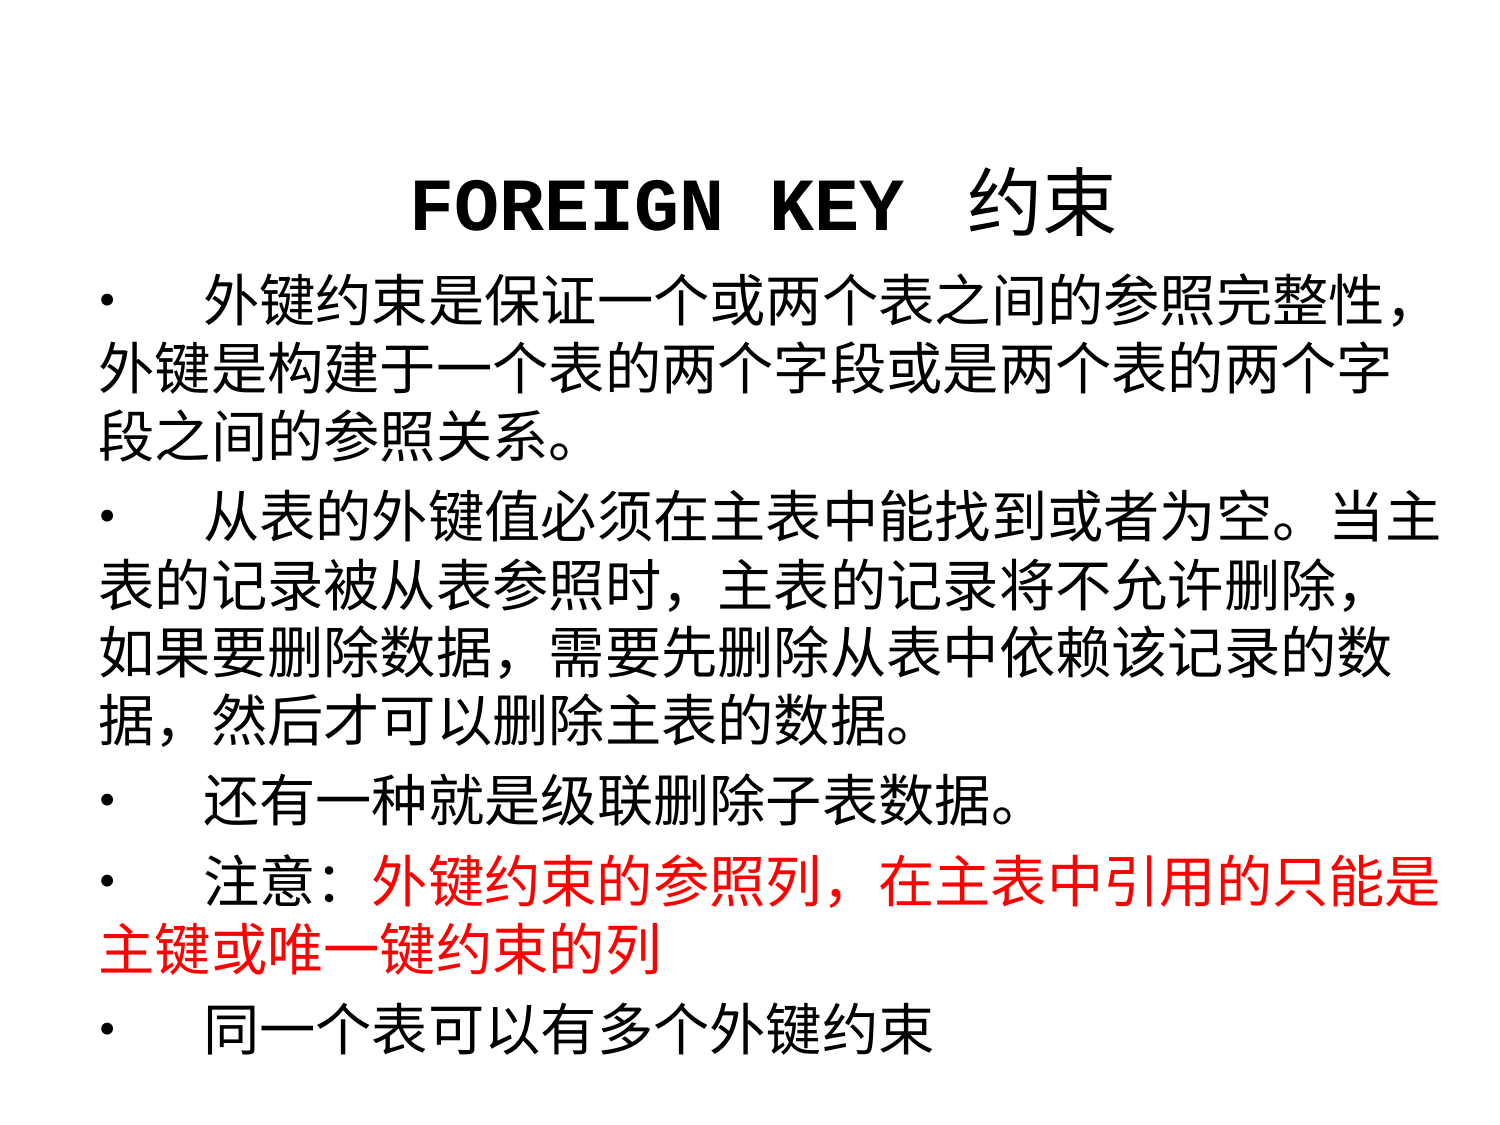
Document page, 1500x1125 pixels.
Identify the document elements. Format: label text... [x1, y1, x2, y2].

text_box • 还有一种就是级联删除子表数据。 [79, 769, 1137, 833]
text_box • 从表的外键值必须在主表中能找到或者为空。当主 表的记录被从表参照时，主表的记录将不允许删除， 如果要删除数据，需要先删除从表中依赖该记录的数 据，然后才可以删除主表的数据。 [79, 485, 1500, 753]
text_box • 外键约束是保证一个或两个表之间的参照完整性， 外键是构建于一个表的两个字段或是两个表的两个字 段之间的参照关系。 [79, 269, 1500, 469]
text_box FOREIGN KEY 约束 [409, 160, 1213, 246]
text_box • 同一个表可以有多个外键约束 [79, 999, 1007, 1062]
text_box • 注意：外键约束的参照列，在主表中引用的只能是 主键或唯一键约束的列 [79, 850, 1500, 982]
